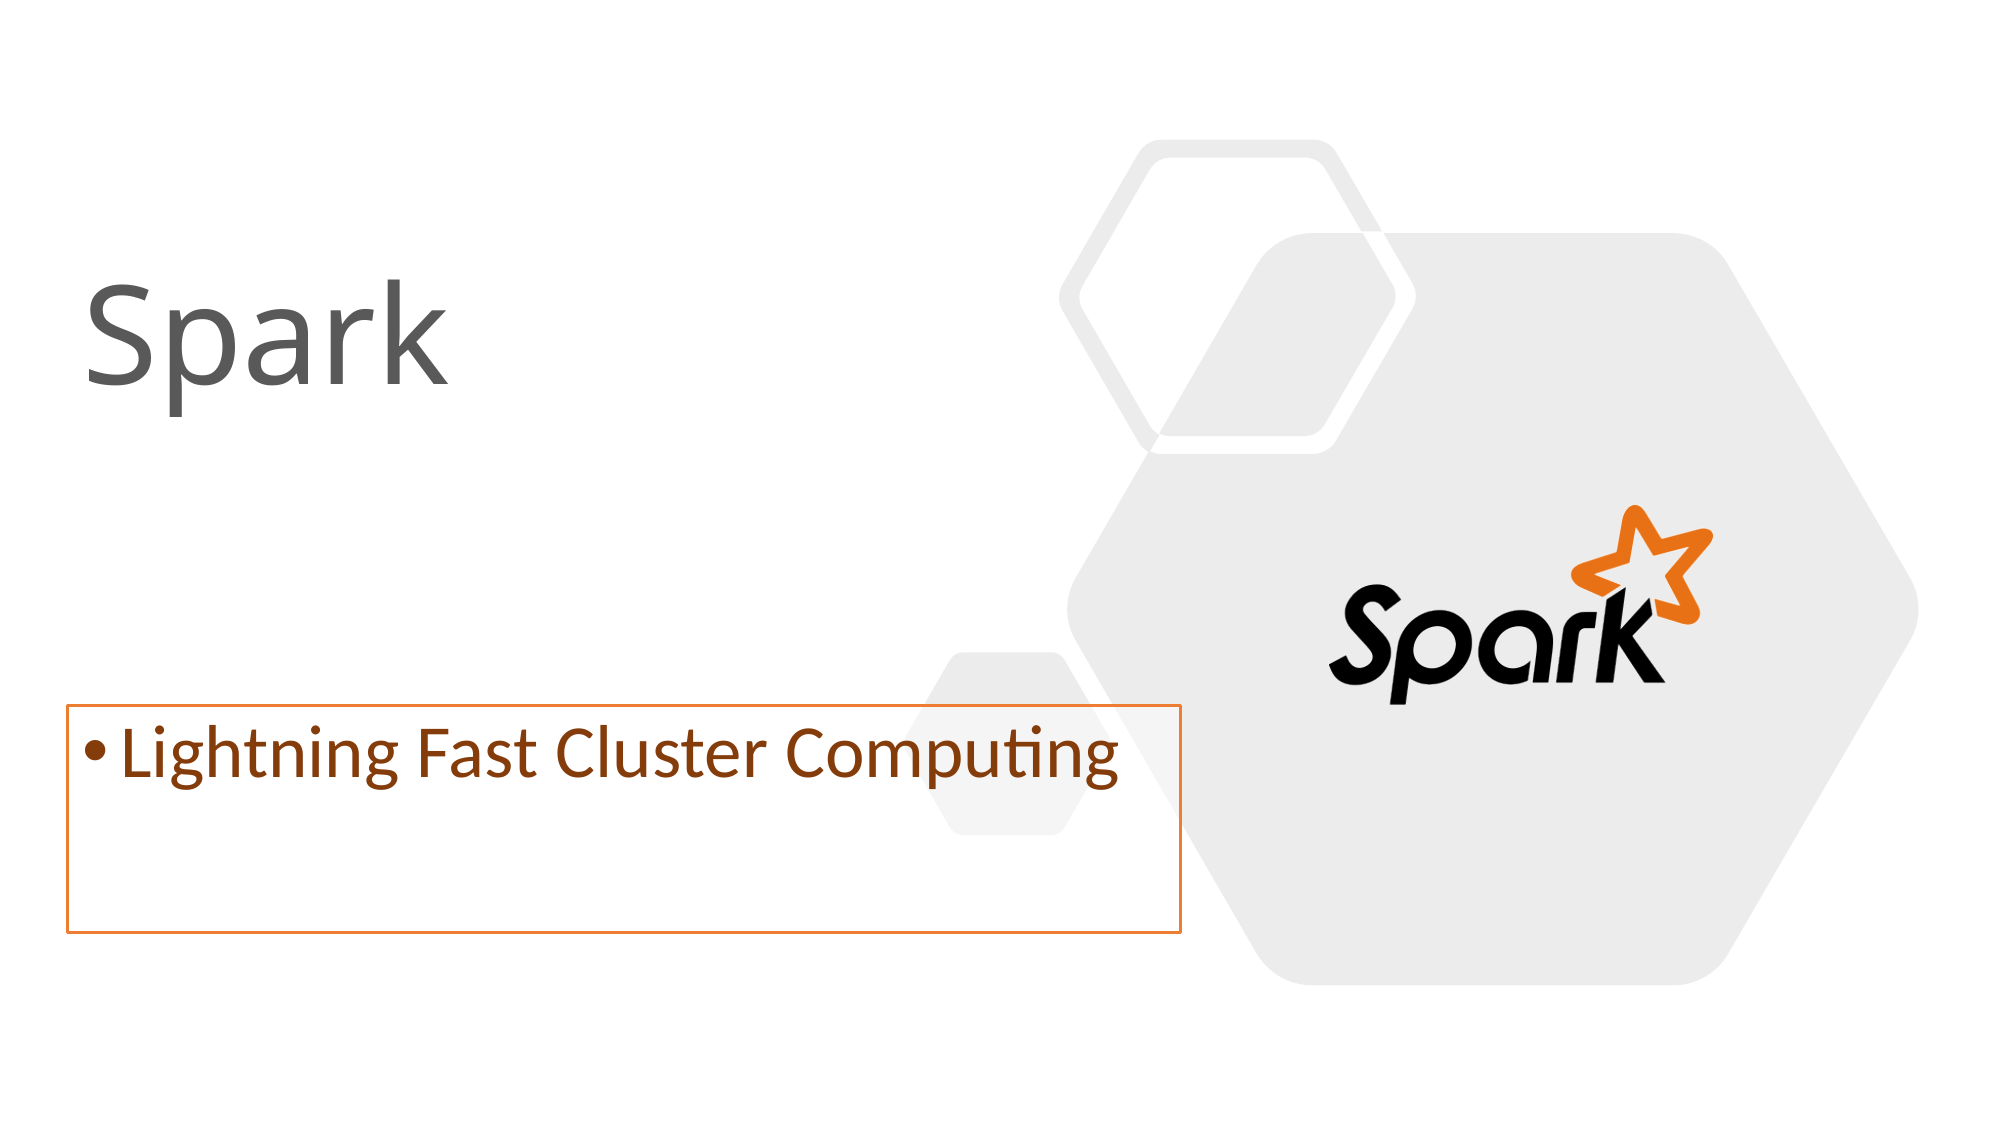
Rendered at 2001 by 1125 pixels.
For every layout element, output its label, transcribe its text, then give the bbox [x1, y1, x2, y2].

subtitle Lightning Fast Cluster Computing [66, 704, 1182, 934]
picture [1328, 505, 1713, 706]
title Spark [67, 104, 1236, 576]
